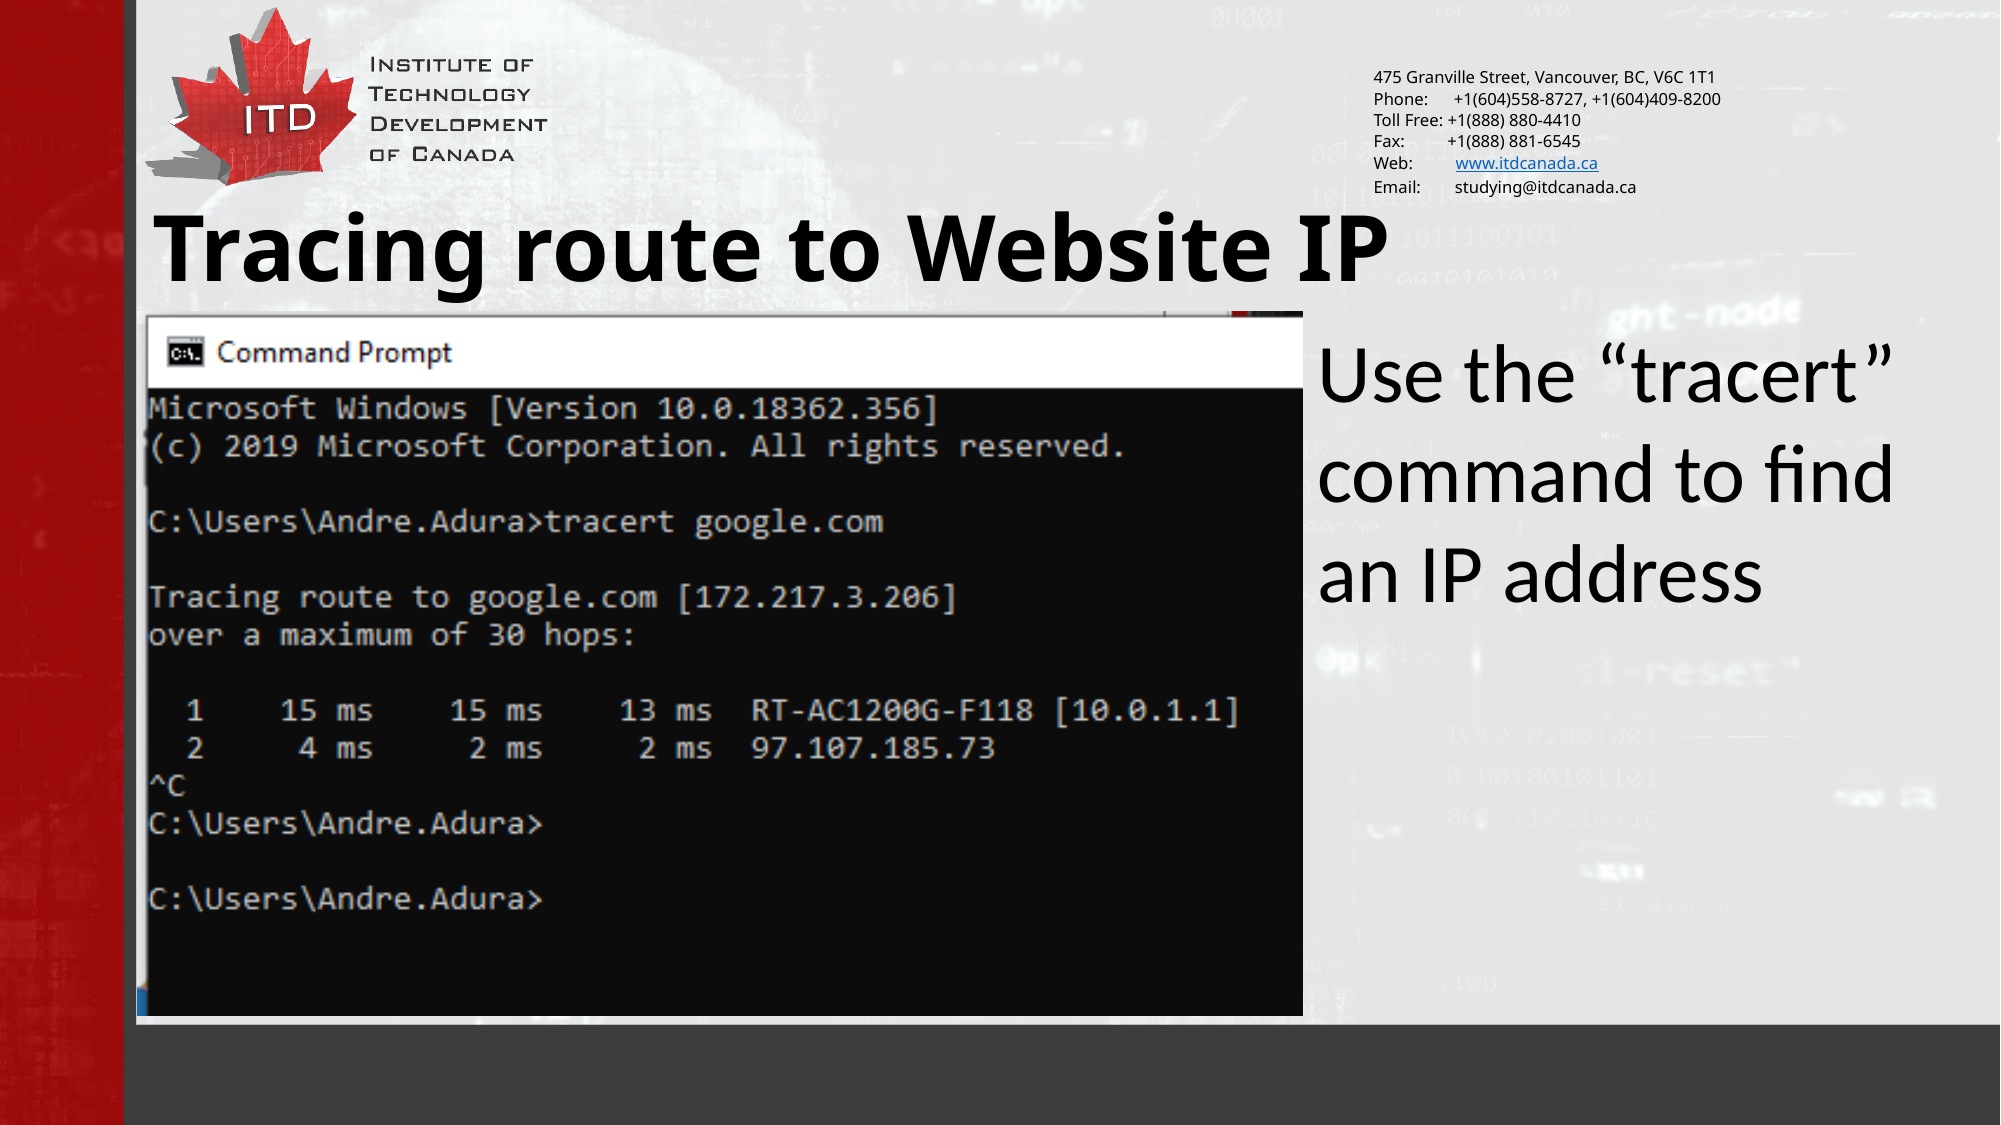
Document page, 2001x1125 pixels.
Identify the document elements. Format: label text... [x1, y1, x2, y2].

title Tracing route to Website IP [137, 195, 1863, 311]
text_box Use the “tracert” command to find an IP address [1303, 311, 1972, 627]
picture [0, 0, 2000, 1125]
